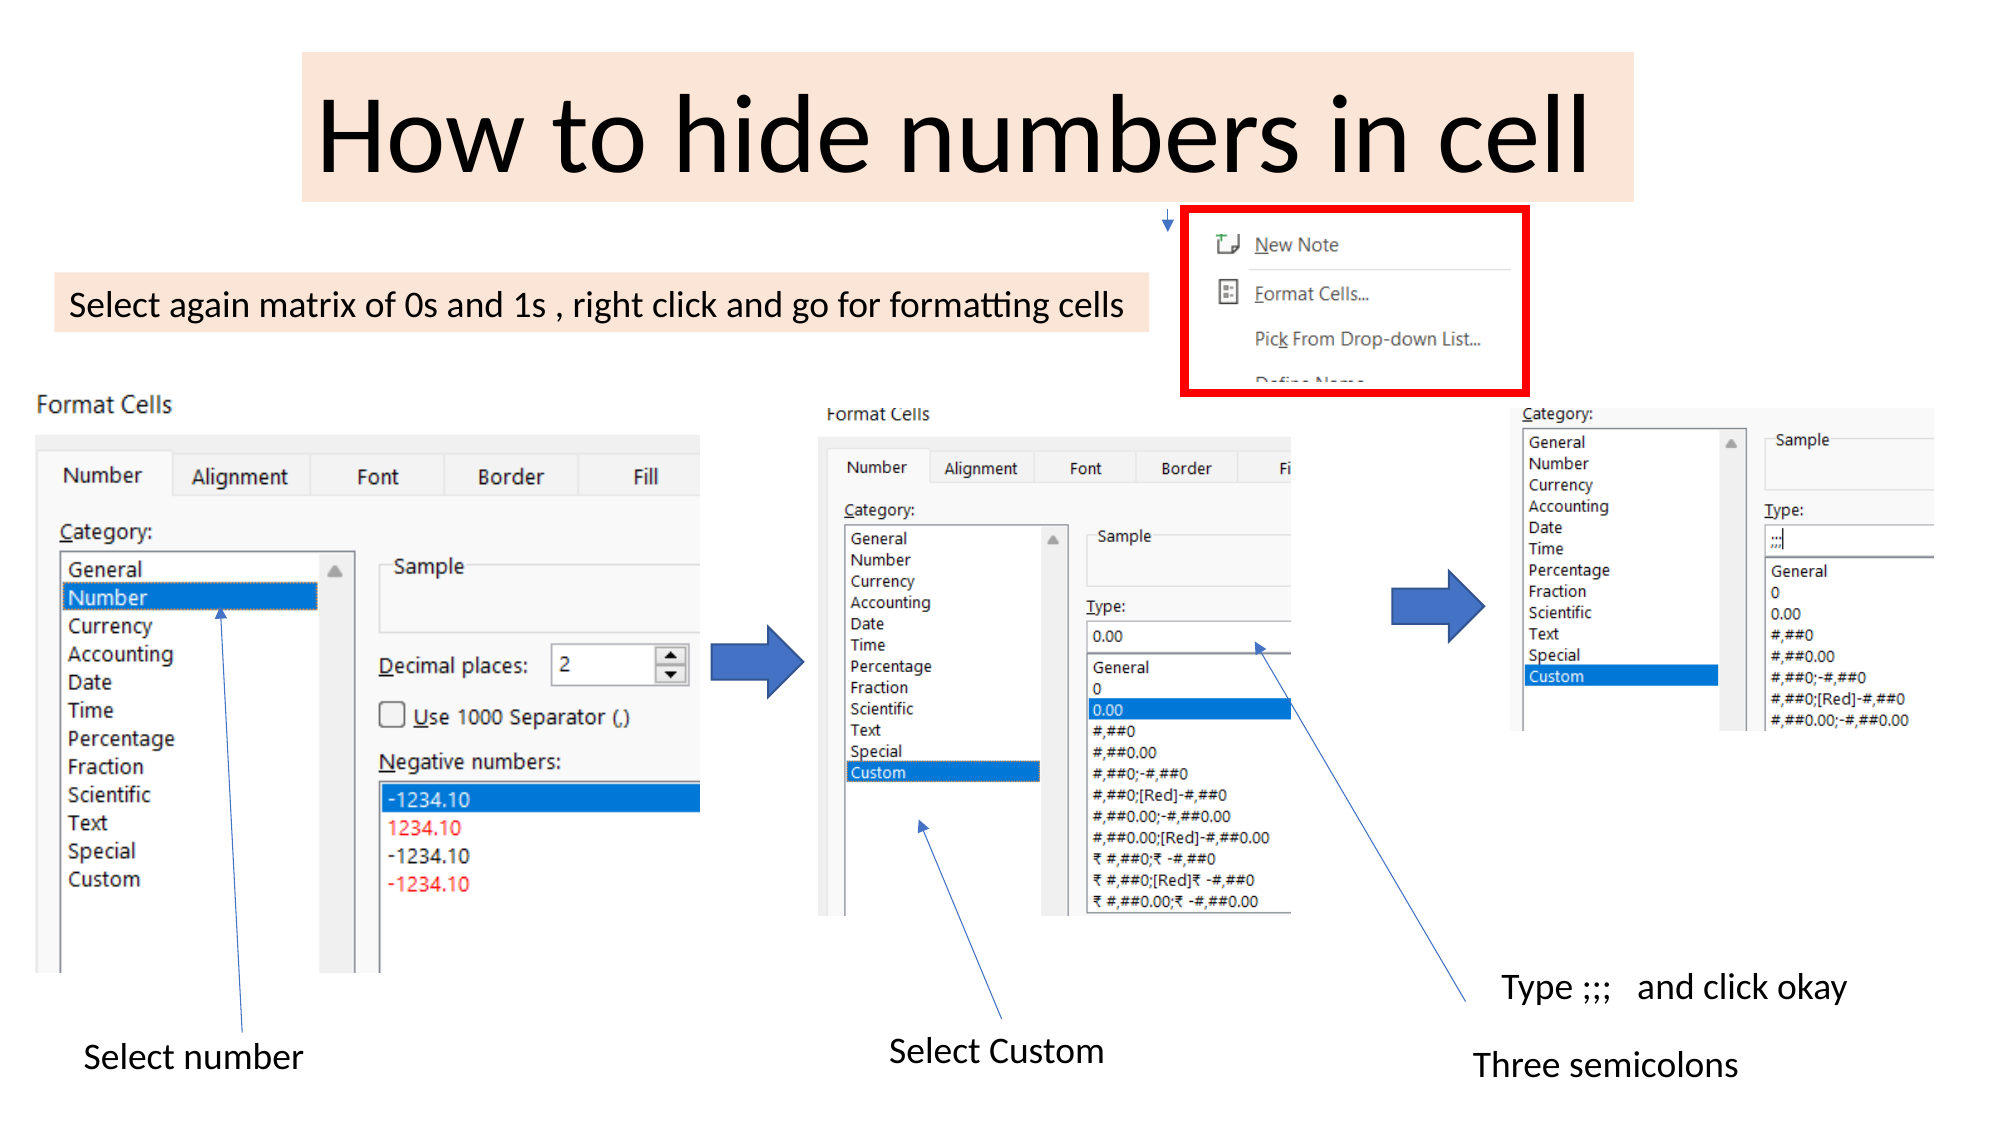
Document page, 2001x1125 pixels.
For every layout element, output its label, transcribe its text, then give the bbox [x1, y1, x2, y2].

text_box Select number [68, 1024, 320, 1085]
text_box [918, 819, 1002, 1019]
text_box Select again matrix of 0s and 1s , right click and go for formatting cells [54, 272, 1150, 333]
text_box Type ;;; and click okay [1486, 954, 1863, 1015]
text_box Three semicolons [1458, 1032, 1762, 1093]
text_box [1184, 208, 1527, 394]
text_box How to hide numbers in cell [301, 52, 1634, 202]
picture [1510, 408, 1934, 731]
text_box Select Custom [874, 1018, 1129, 1079]
text_box [1391, 568, 1486, 641]
text_box [710, 624, 805, 700]
picture [818, 408, 1291, 916]
picture [1201, 234, 1511, 382]
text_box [1254, 641, 1466, 1002]
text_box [220, 606, 243, 1033]
picture [35, 392, 700, 973]
